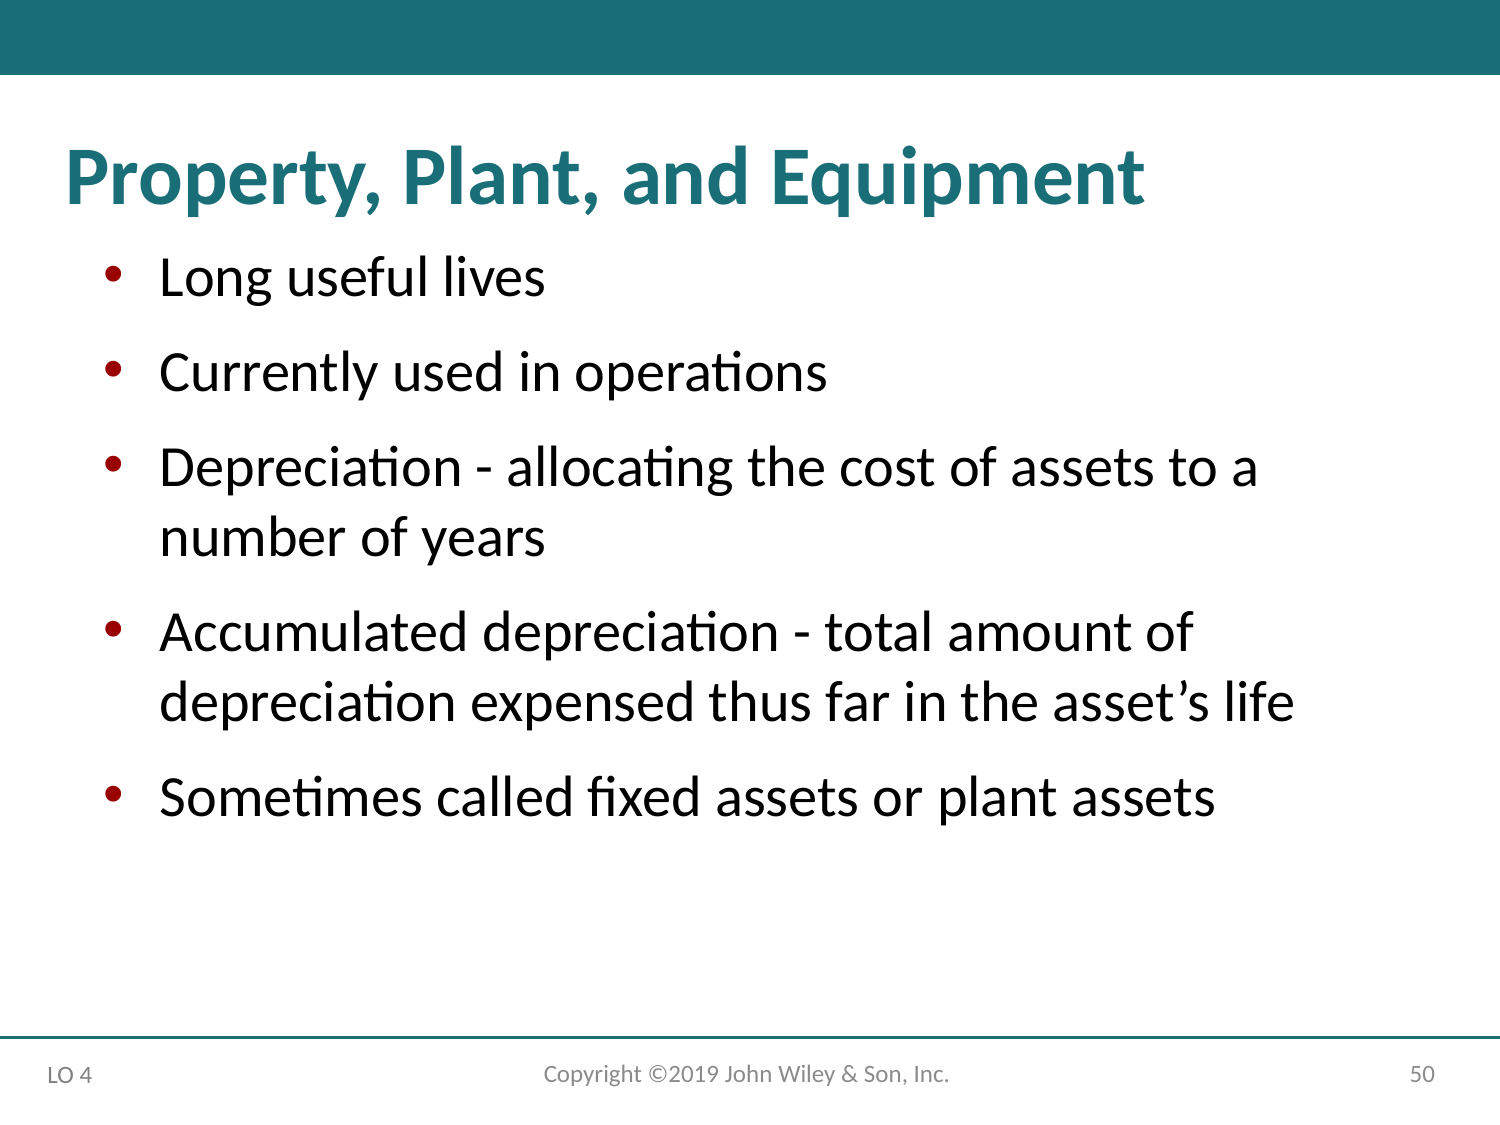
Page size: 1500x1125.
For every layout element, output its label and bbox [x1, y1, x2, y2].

slide_number [1059, 1042, 1450, 1103]
list [37, 1051, 118, 1125]
footer [496, 1042, 1004, 1103]
title [50, 125, 1475, 328]
list [50, 328, 1451, 875]
